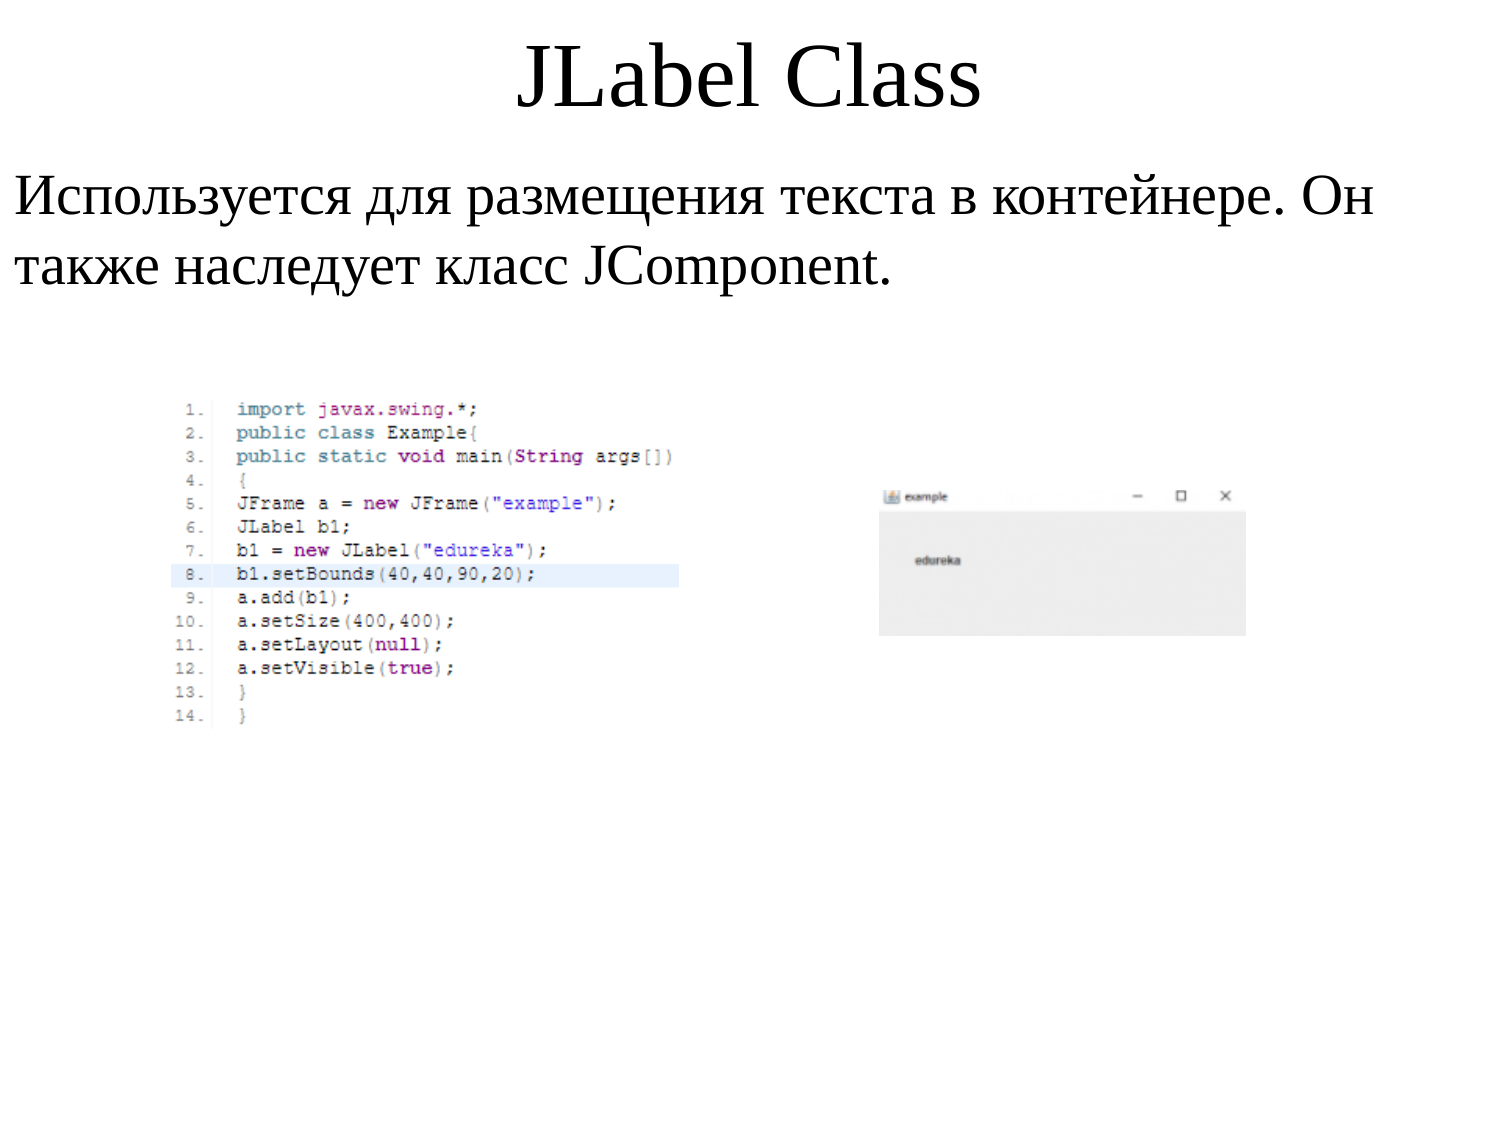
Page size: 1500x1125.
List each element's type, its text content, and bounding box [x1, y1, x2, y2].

picture [879, 490, 1246, 637]
text_box Используется для размещения текста в контейнере. Он также наследует класс JComponent. [0, 148, 1500, 304]
title JLabel Class [0, 2, 1500, 138]
picture [170, 398, 680, 729]
